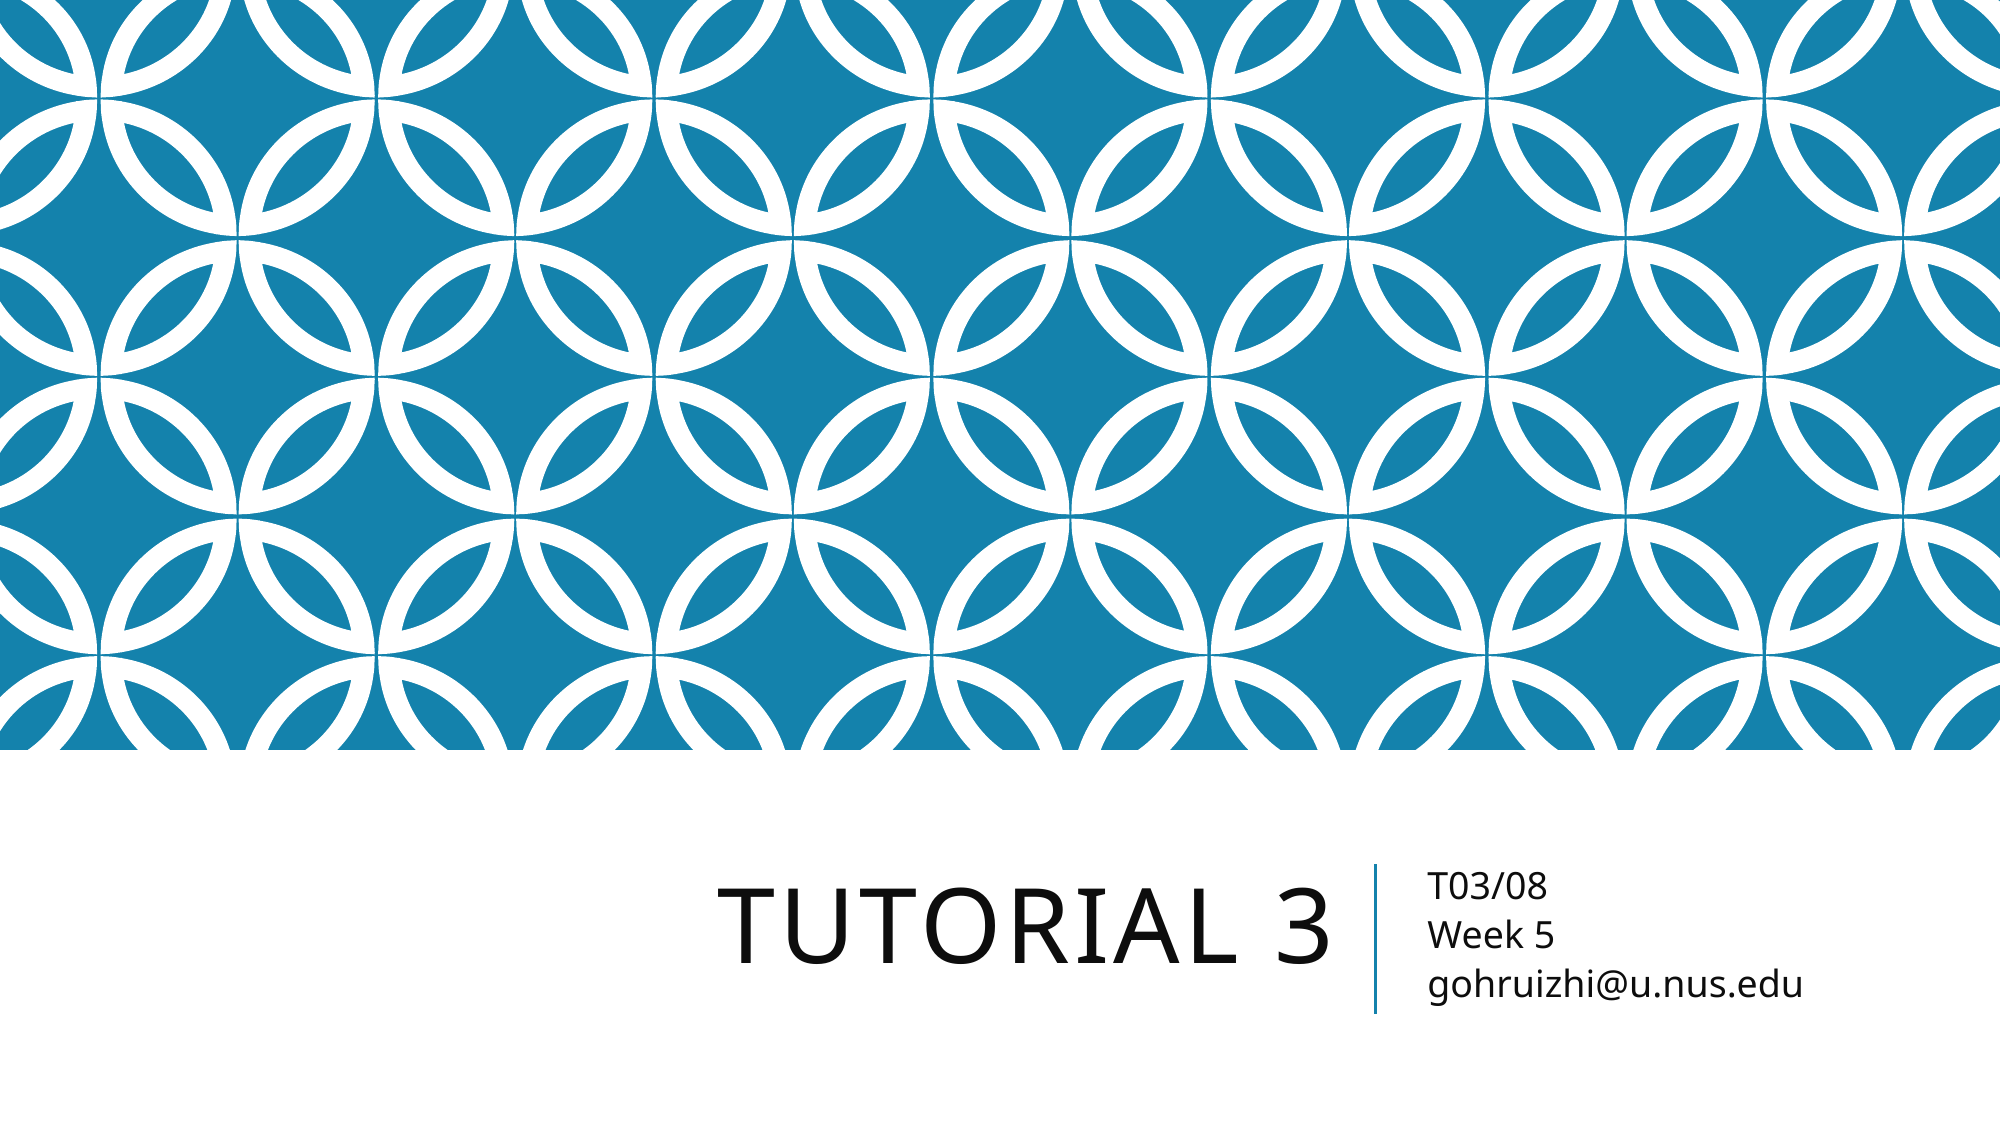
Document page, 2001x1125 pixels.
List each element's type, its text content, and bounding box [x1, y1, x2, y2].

title Tutorial 3 [75, 813, 1350, 1054]
subtitle T03/08 Week 5 gohruizhi@u.nus.edu [1412, 813, 1938, 1054]
